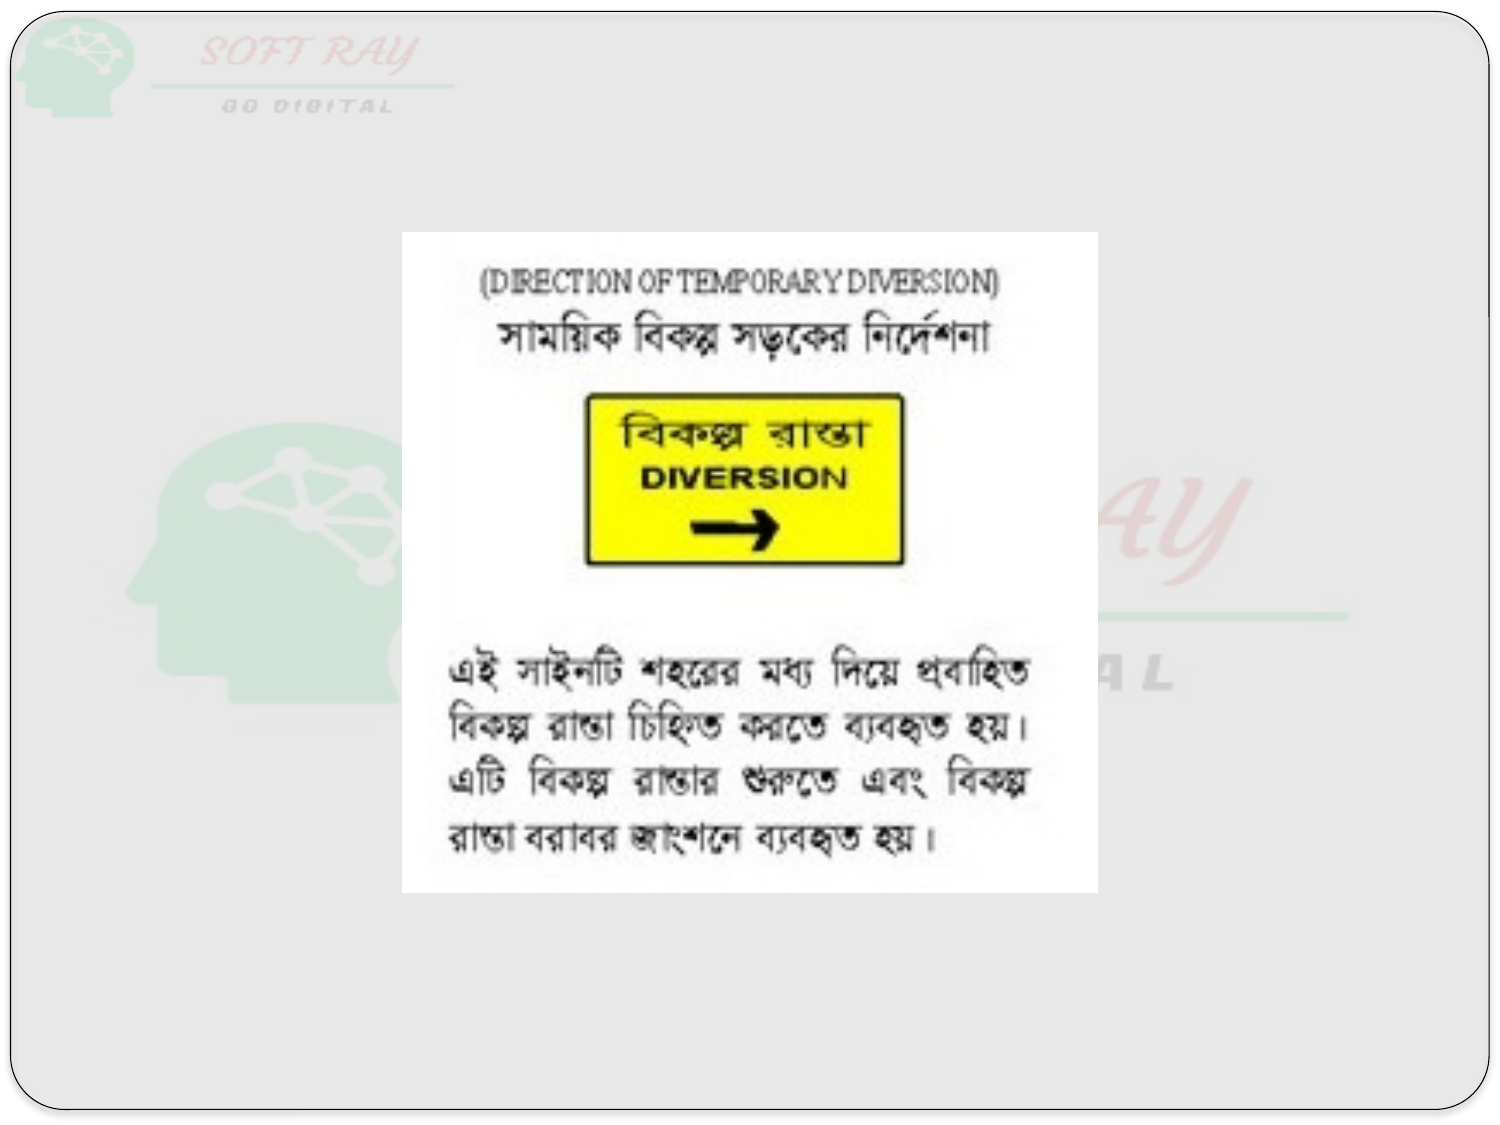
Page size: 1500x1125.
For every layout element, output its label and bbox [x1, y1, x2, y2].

picture [402, 232, 1098, 893]
